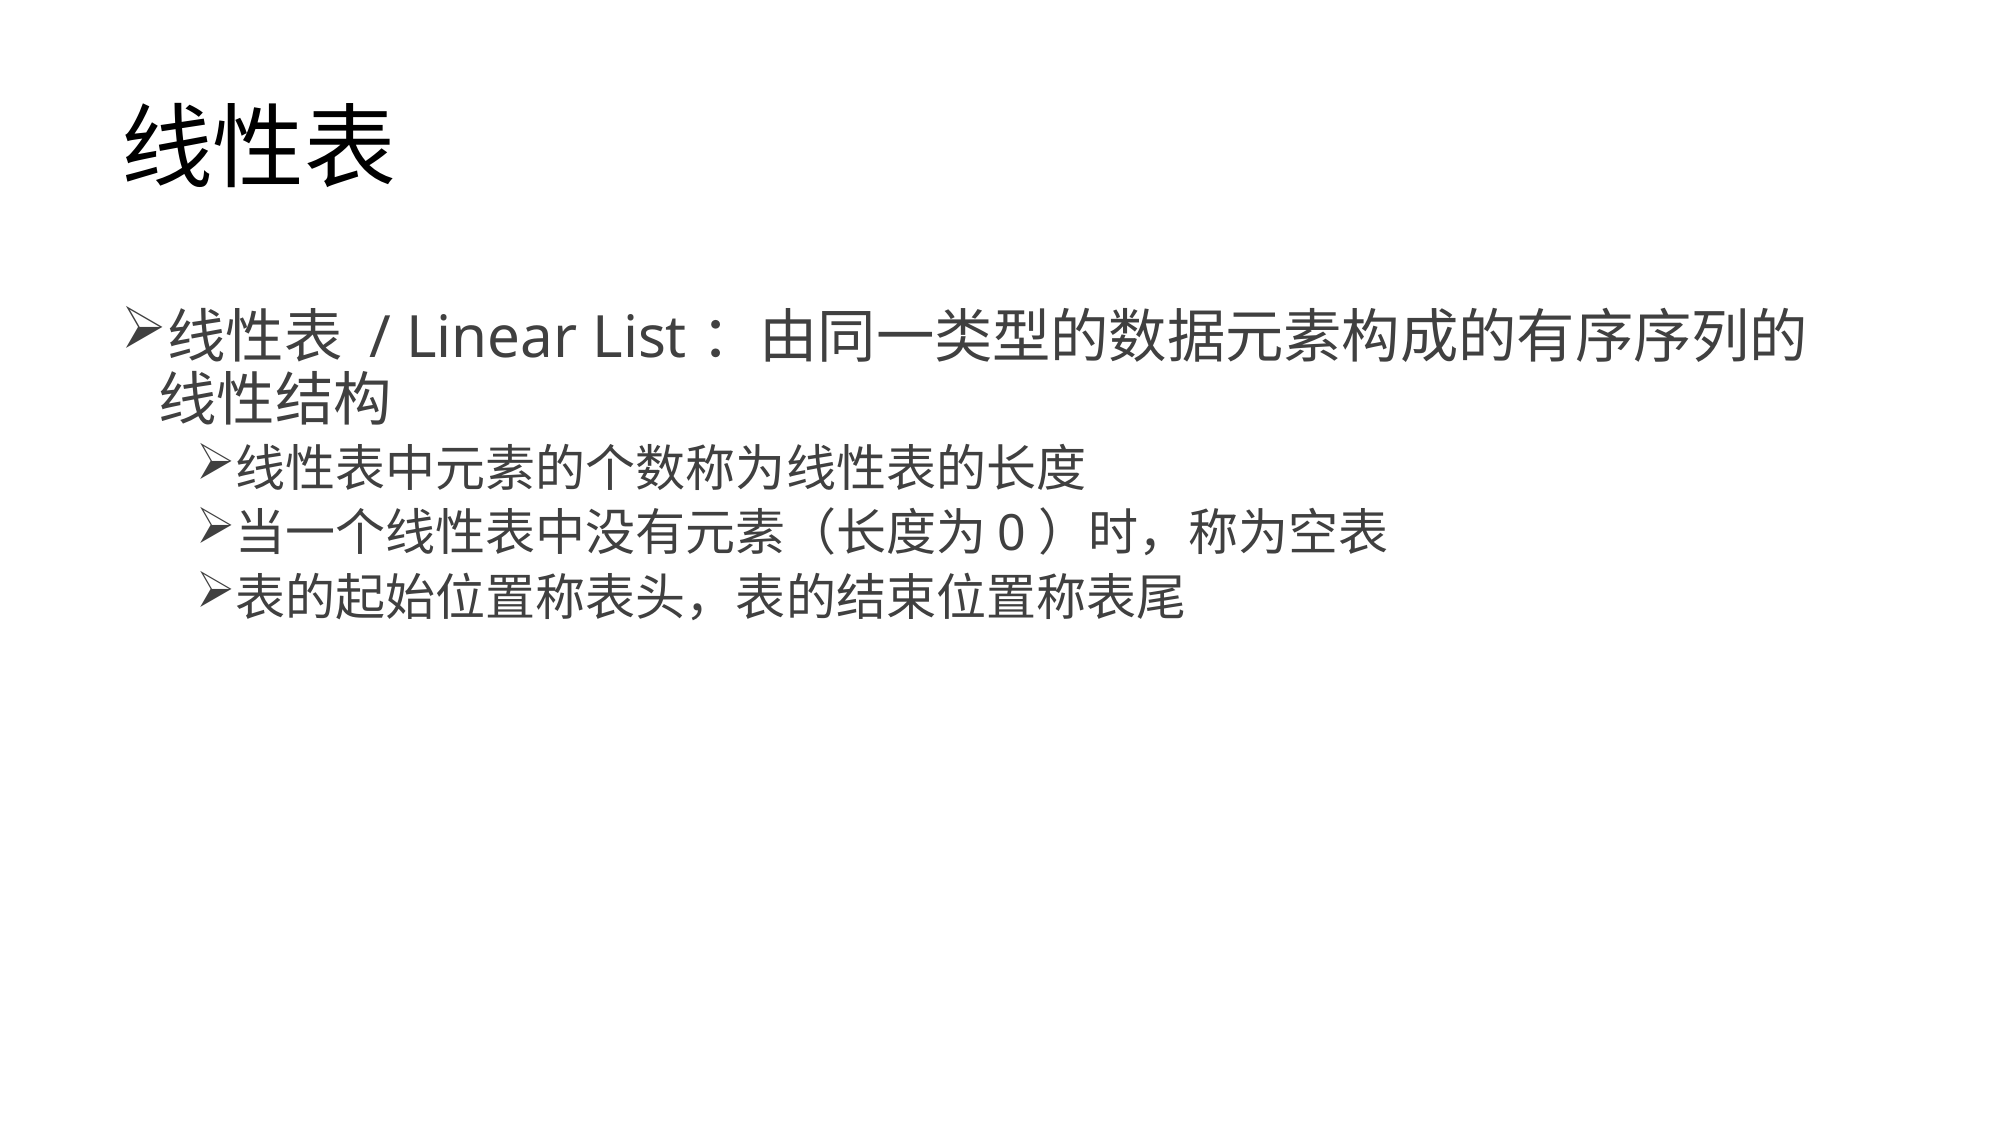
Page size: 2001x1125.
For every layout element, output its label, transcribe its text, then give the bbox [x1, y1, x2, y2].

list 线性表 / Linear List：由同一类型的数据元素构成的有序序列的线性结构 线性表中元素的个数称为线性表的长度 当一个线性表中没有元素（长度为0）时，称为空表 表的起始位置称表头，表的结束位置称表尾 [106, 299, 1832, 1014]
title 线性表 [106, 42, 1832, 260]
